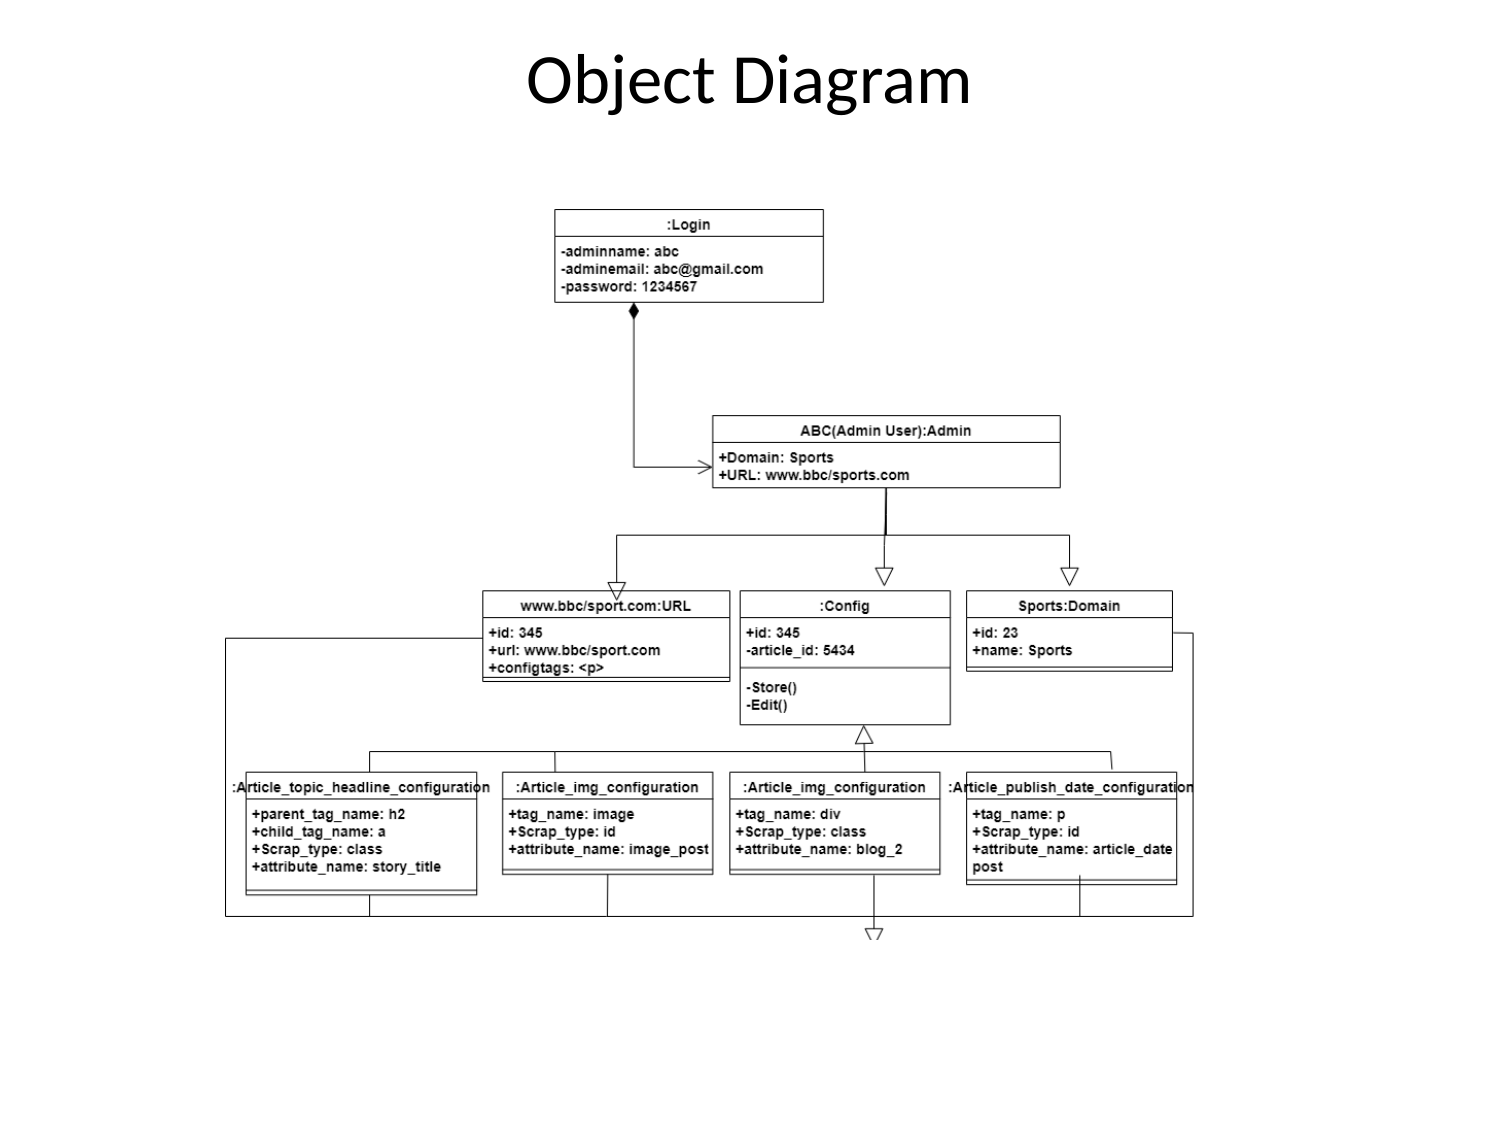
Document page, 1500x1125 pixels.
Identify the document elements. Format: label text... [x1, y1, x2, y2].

title Object Diagram [75, 24, 1425, 125]
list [224, 174, 1211, 940]
